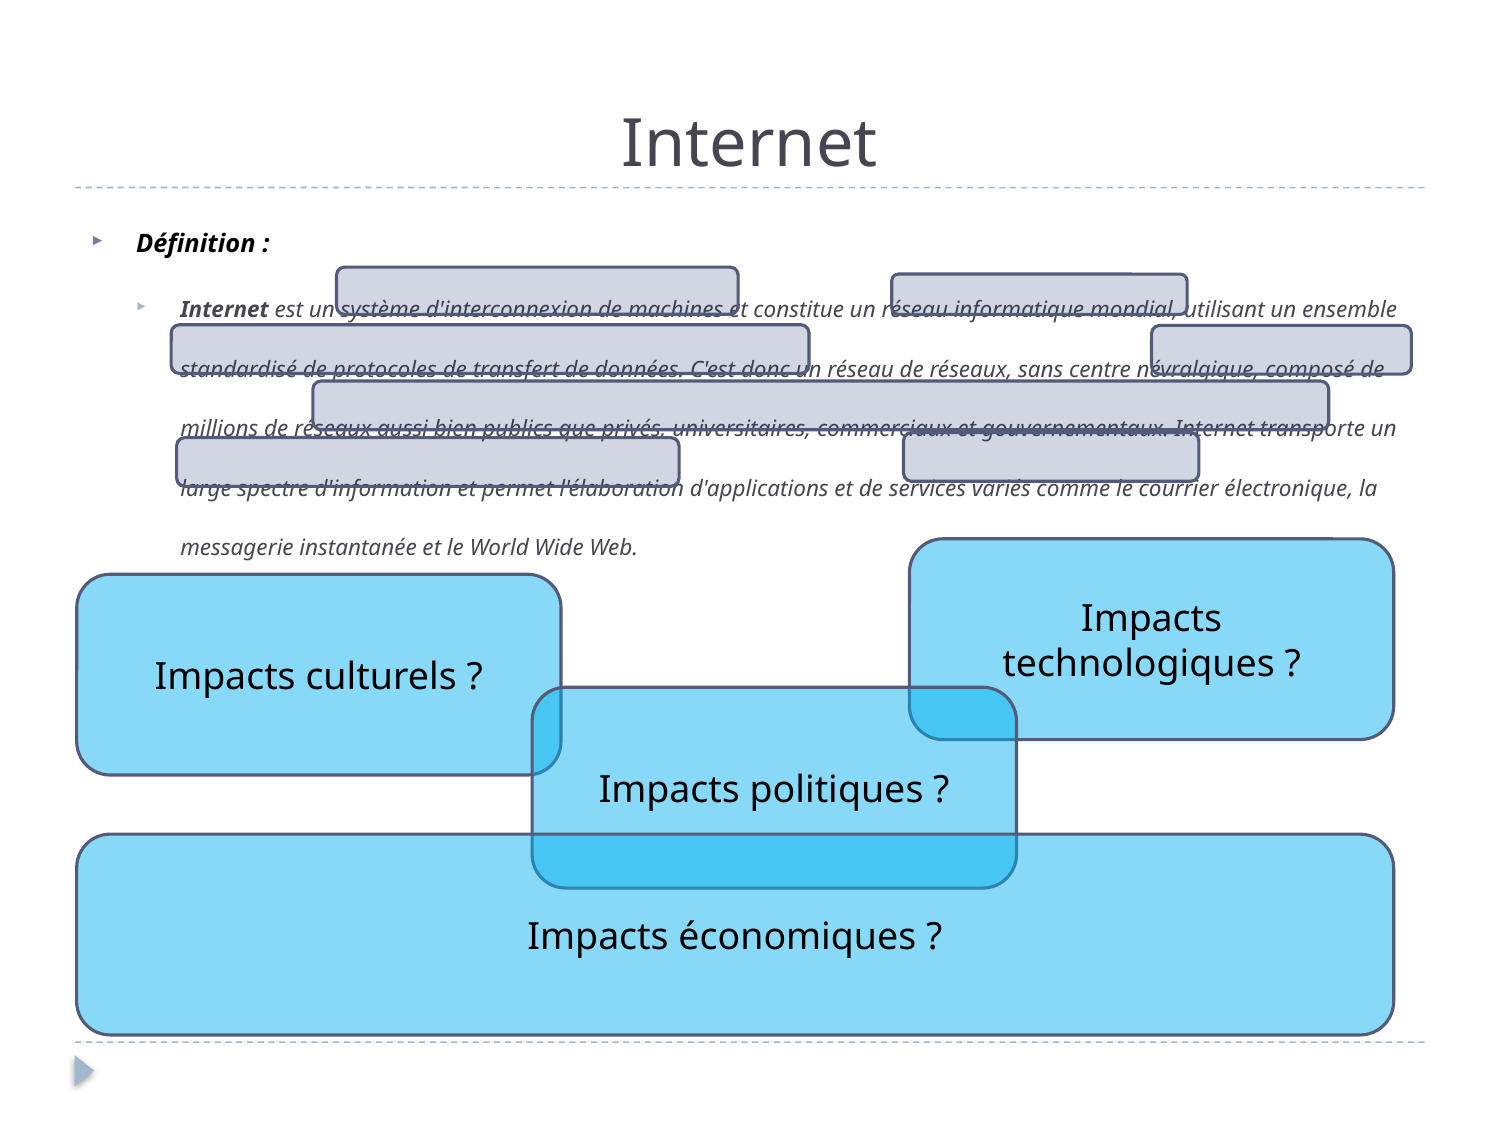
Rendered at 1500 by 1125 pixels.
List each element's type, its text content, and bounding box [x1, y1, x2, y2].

text_box Impacts technologiques ? [907, 537, 1396, 742]
text_box [1149, 323, 1413, 376]
text_box [890, 272, 1189, 316]
title Internet [75, 24, 1425, 188]
text_box Impacts économiques ? [75, 832, 1396, 1037]
text_box [901, 430, 1201, 483]
text_box Impacts politiques ? [530, 685, 1019, 832]
text_box Impacts culturels ? [75, 572, 563, 777]
text_box [334, 265, 740, 316]
text_box [311, 379, 1331, 432]
text_box [175, 435, 681, 488]
text_box [169, 323, 811, 376]
list Définition : Internet est un système d'interconnexion de machines et constitue un réseau informatique mondial, utilisant un ensemble standardisé de protocoles de transfert de données. C'est donc un réseau de réseaux, sans centre névralgique, composé de millions de réseaux aussi bien publics que privés, universitaires, commerciaux et gouvernementaux. Internet transporte un large spectre d'information et permet l'élaboration d'applications et de services variés comme le courrier électronique, la messagerie instantanée et le World Wide Web. [76, 219, 1424, 575]
